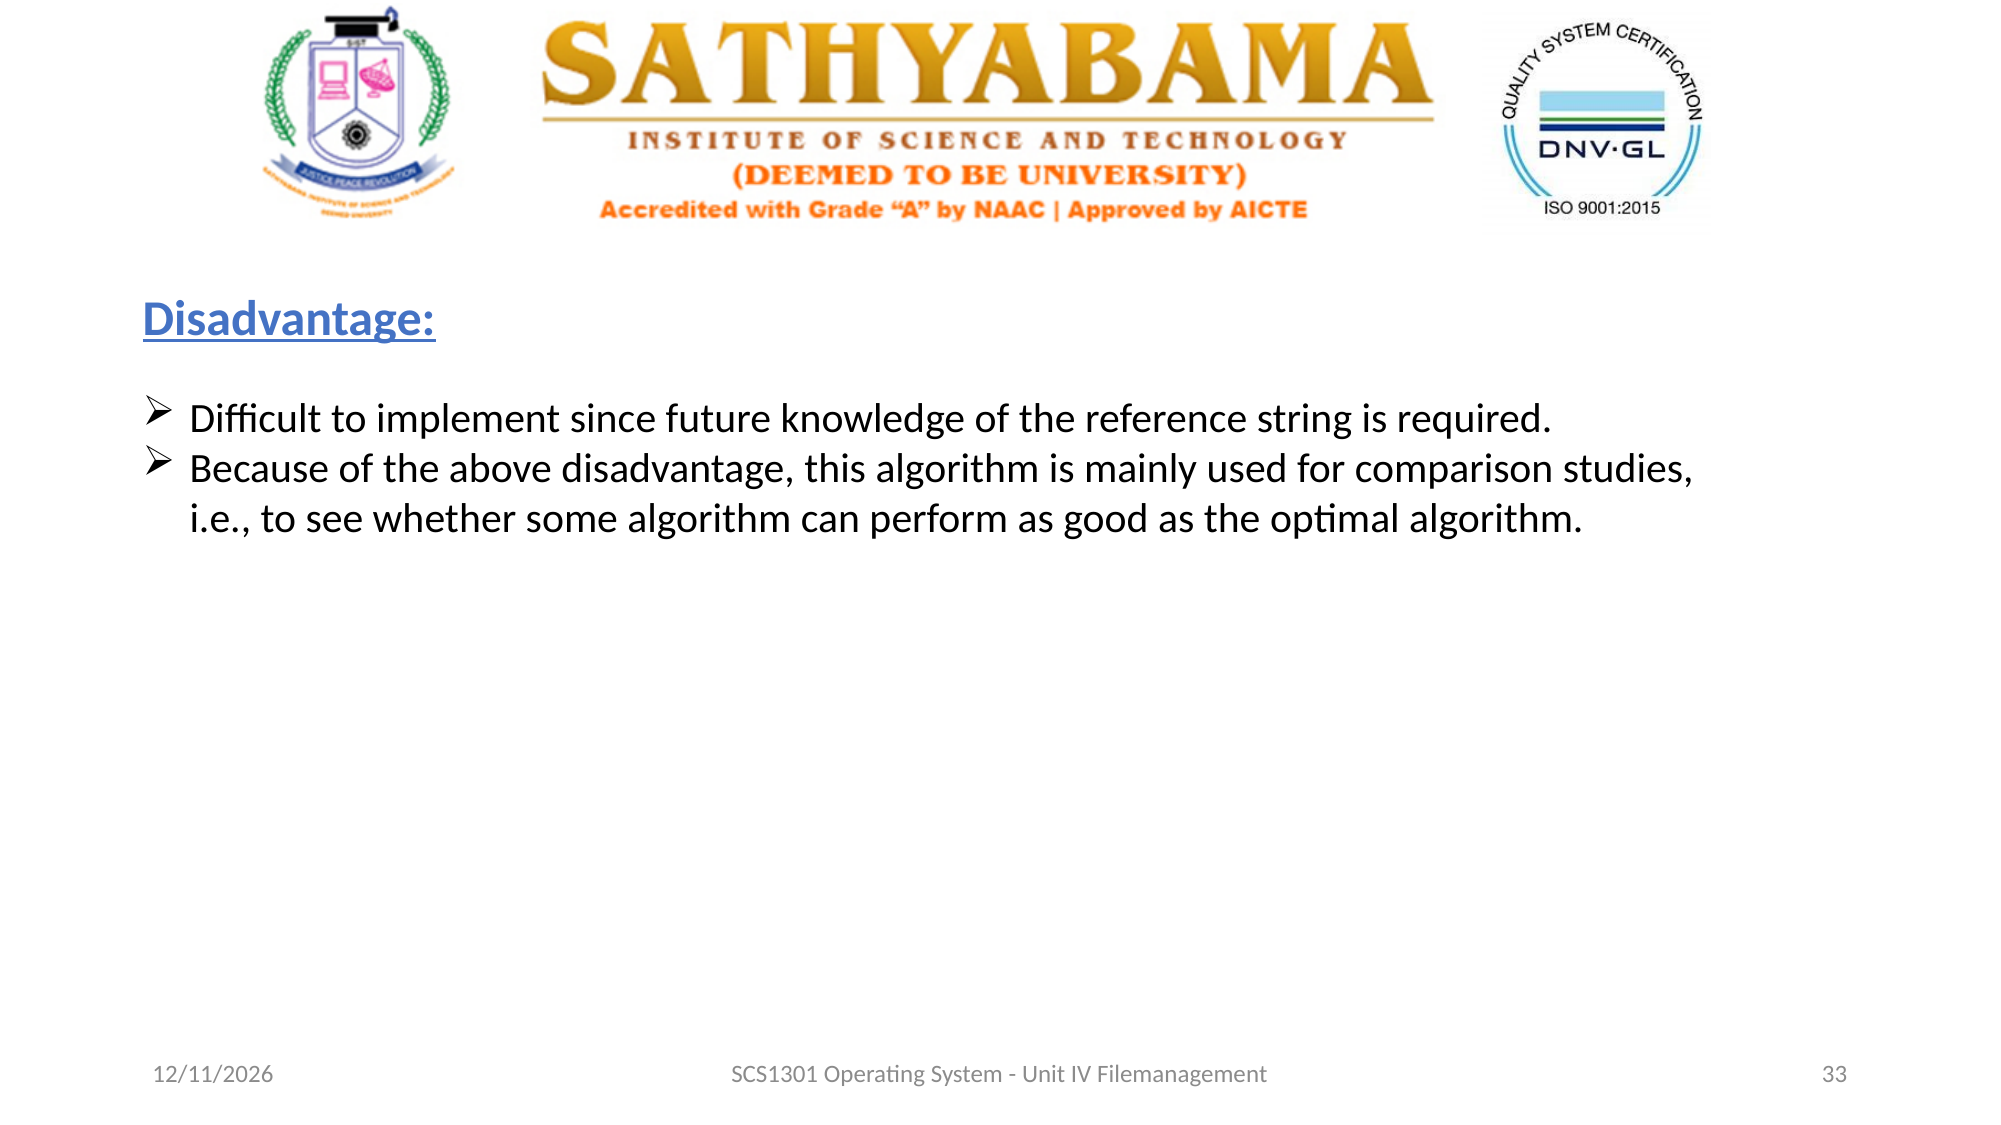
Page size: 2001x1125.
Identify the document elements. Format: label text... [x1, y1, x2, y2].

picture [248, 3, 469, 227]
footer SCS1301 Operating System - Unit IV Filemanagement [662, 1042, 1338, 1103]
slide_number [137, 1042, 588, 1103]
slide_number 33 [1412, 1042, 1863, 1103]
picture [1482, 8, 1711, 238]
text_box Disadvantage: Difficult to implement since future knowledge of the reference string is required. Because of the above disadvantage, this algorithm is mainly used for comparison studies, i.e., to see whether some algorithm can perform as good as the optimal algorithm. [127, 278, 1755, 549]
picture [529, 0, 1446, 230]
